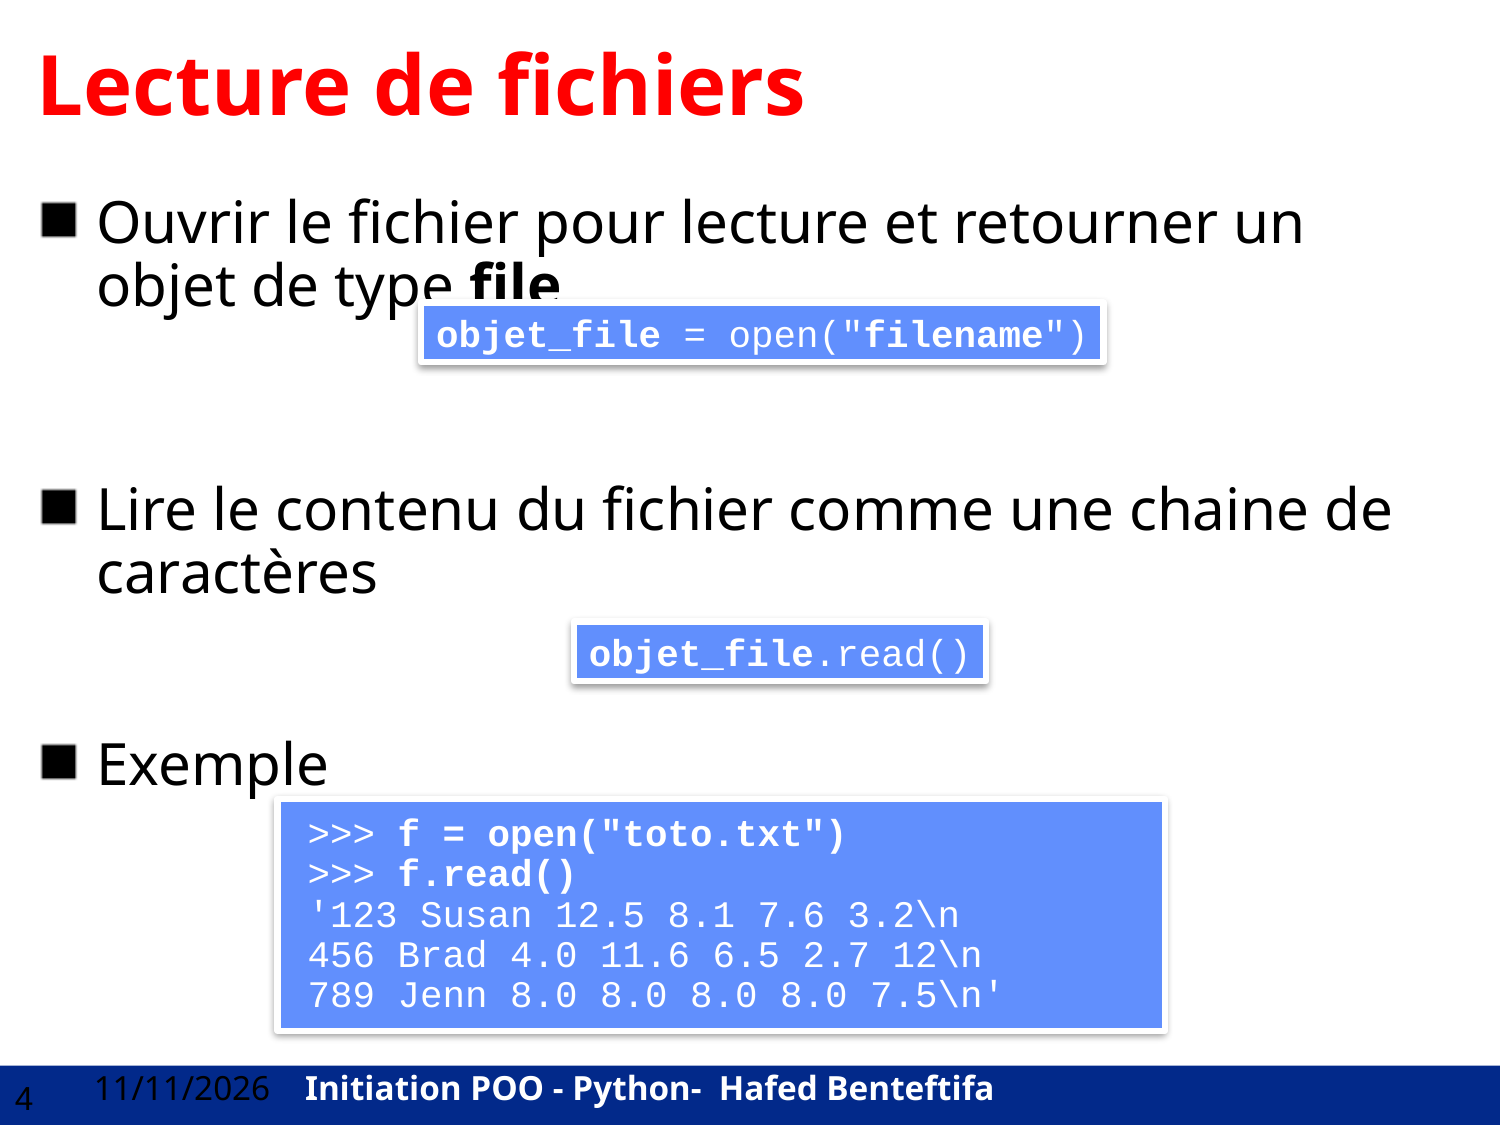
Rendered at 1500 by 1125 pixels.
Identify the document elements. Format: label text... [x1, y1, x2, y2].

text_box objet_file.read() [571, 618, 989, 684]
picture [39, 742, 81, 784]
list Ouvrir le fichier pour lecture et retourner un objet de type file Lire le contenu du fichier comme une chaine de caractères Exemple [24, 185, 1475, 528]
picture [39, 200, 81, 242]
text_box objet_file = open("filename") [418, 299, 1107, 365]
text_box >>> f = open("toto.txt") >>> f.read() '123 Susan 12.5 8.1 7.6 3.2\n 456 Brad 4.0 11.6 6.5 2.7 12\n 789 Jenn 8.0 8.0 8.0 8.0 7.5\n' [274, 796, 1168, 1034]
picture [39, 487, 81, 529]
title Lecture de fichiers [21, 24, 1474, 165]
